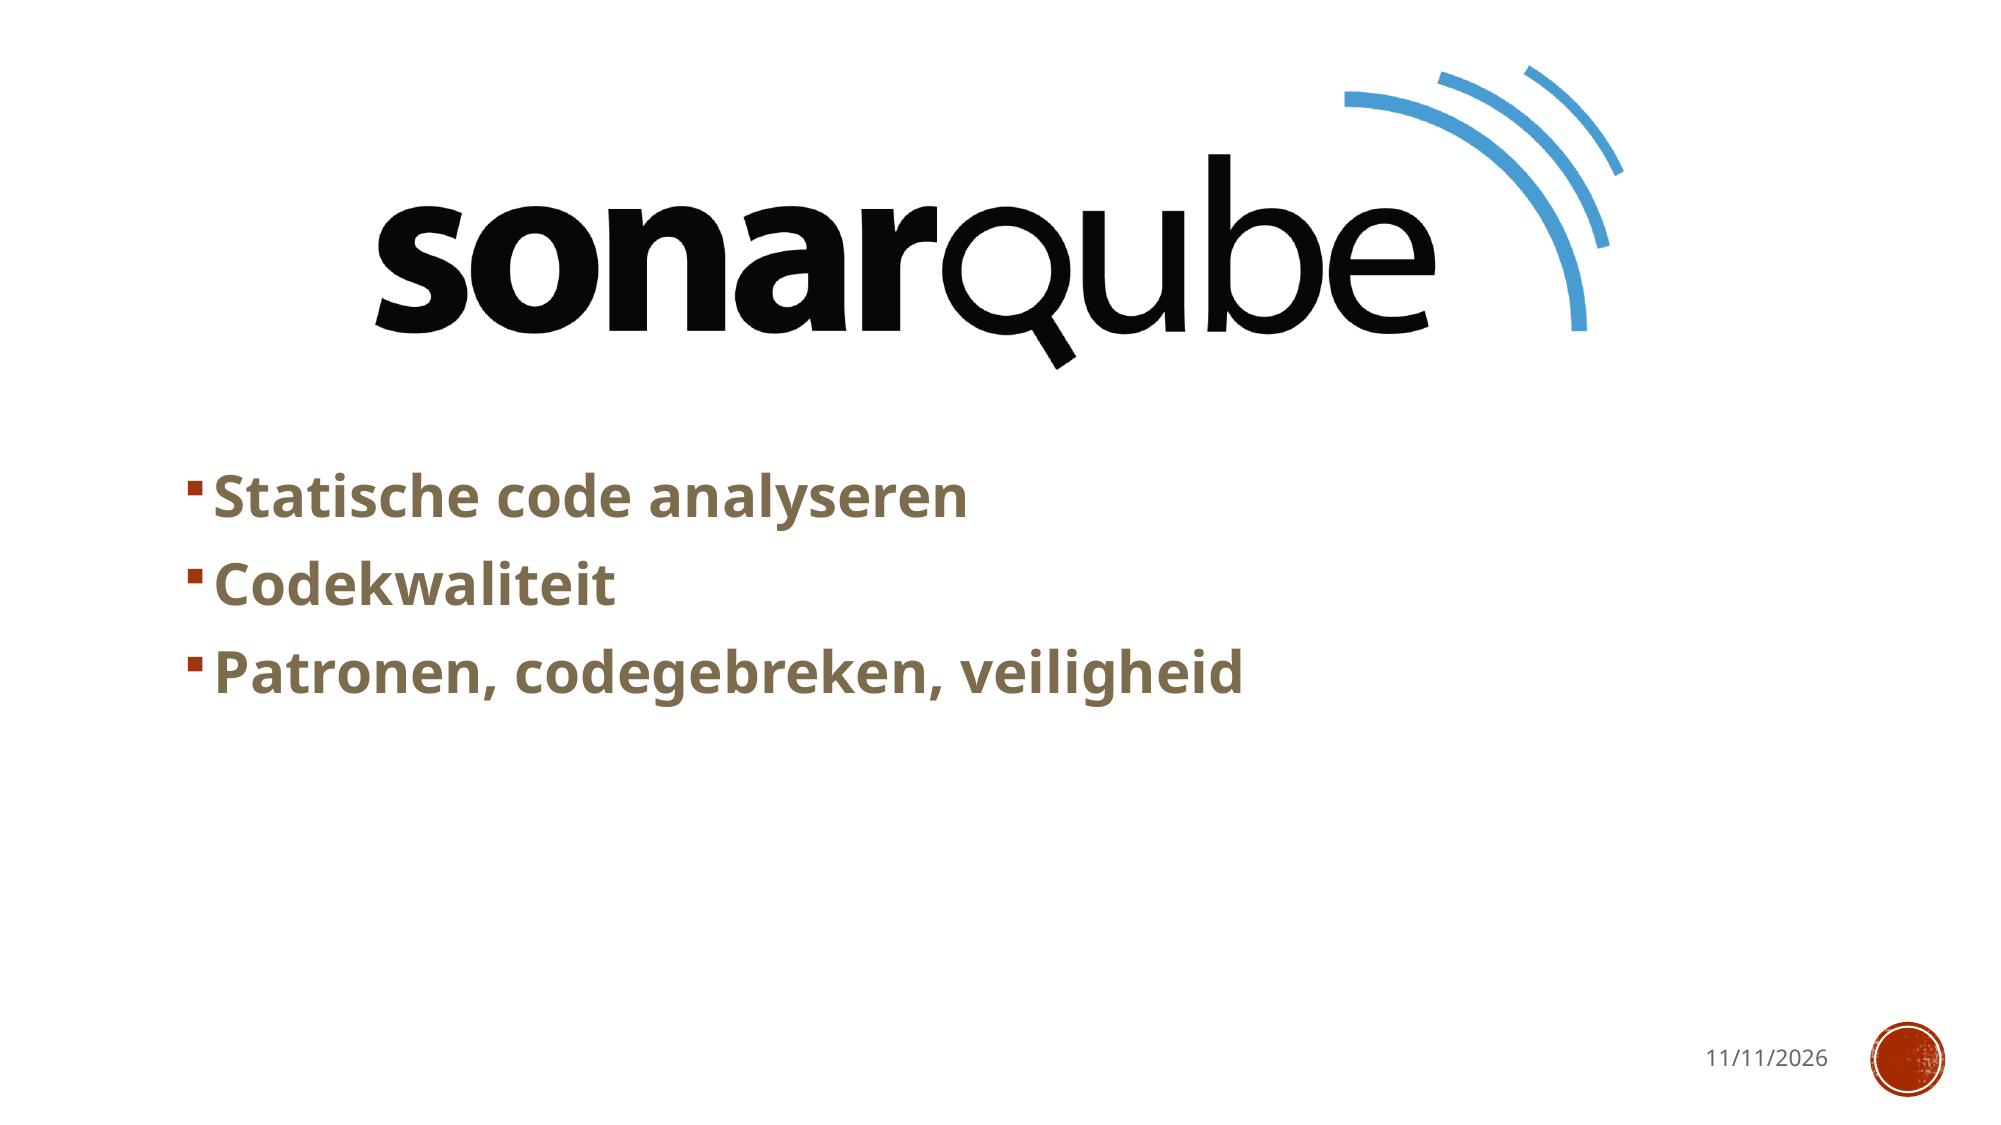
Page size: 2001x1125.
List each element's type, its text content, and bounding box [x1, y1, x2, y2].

list Statische code analyseren Codekwaliteit Patronen, codegebreken, veiligheid [168, 459, 1825, 977]
picture [375, 65, 1624, 370]
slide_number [1306, 1028, 1844, 1089]
